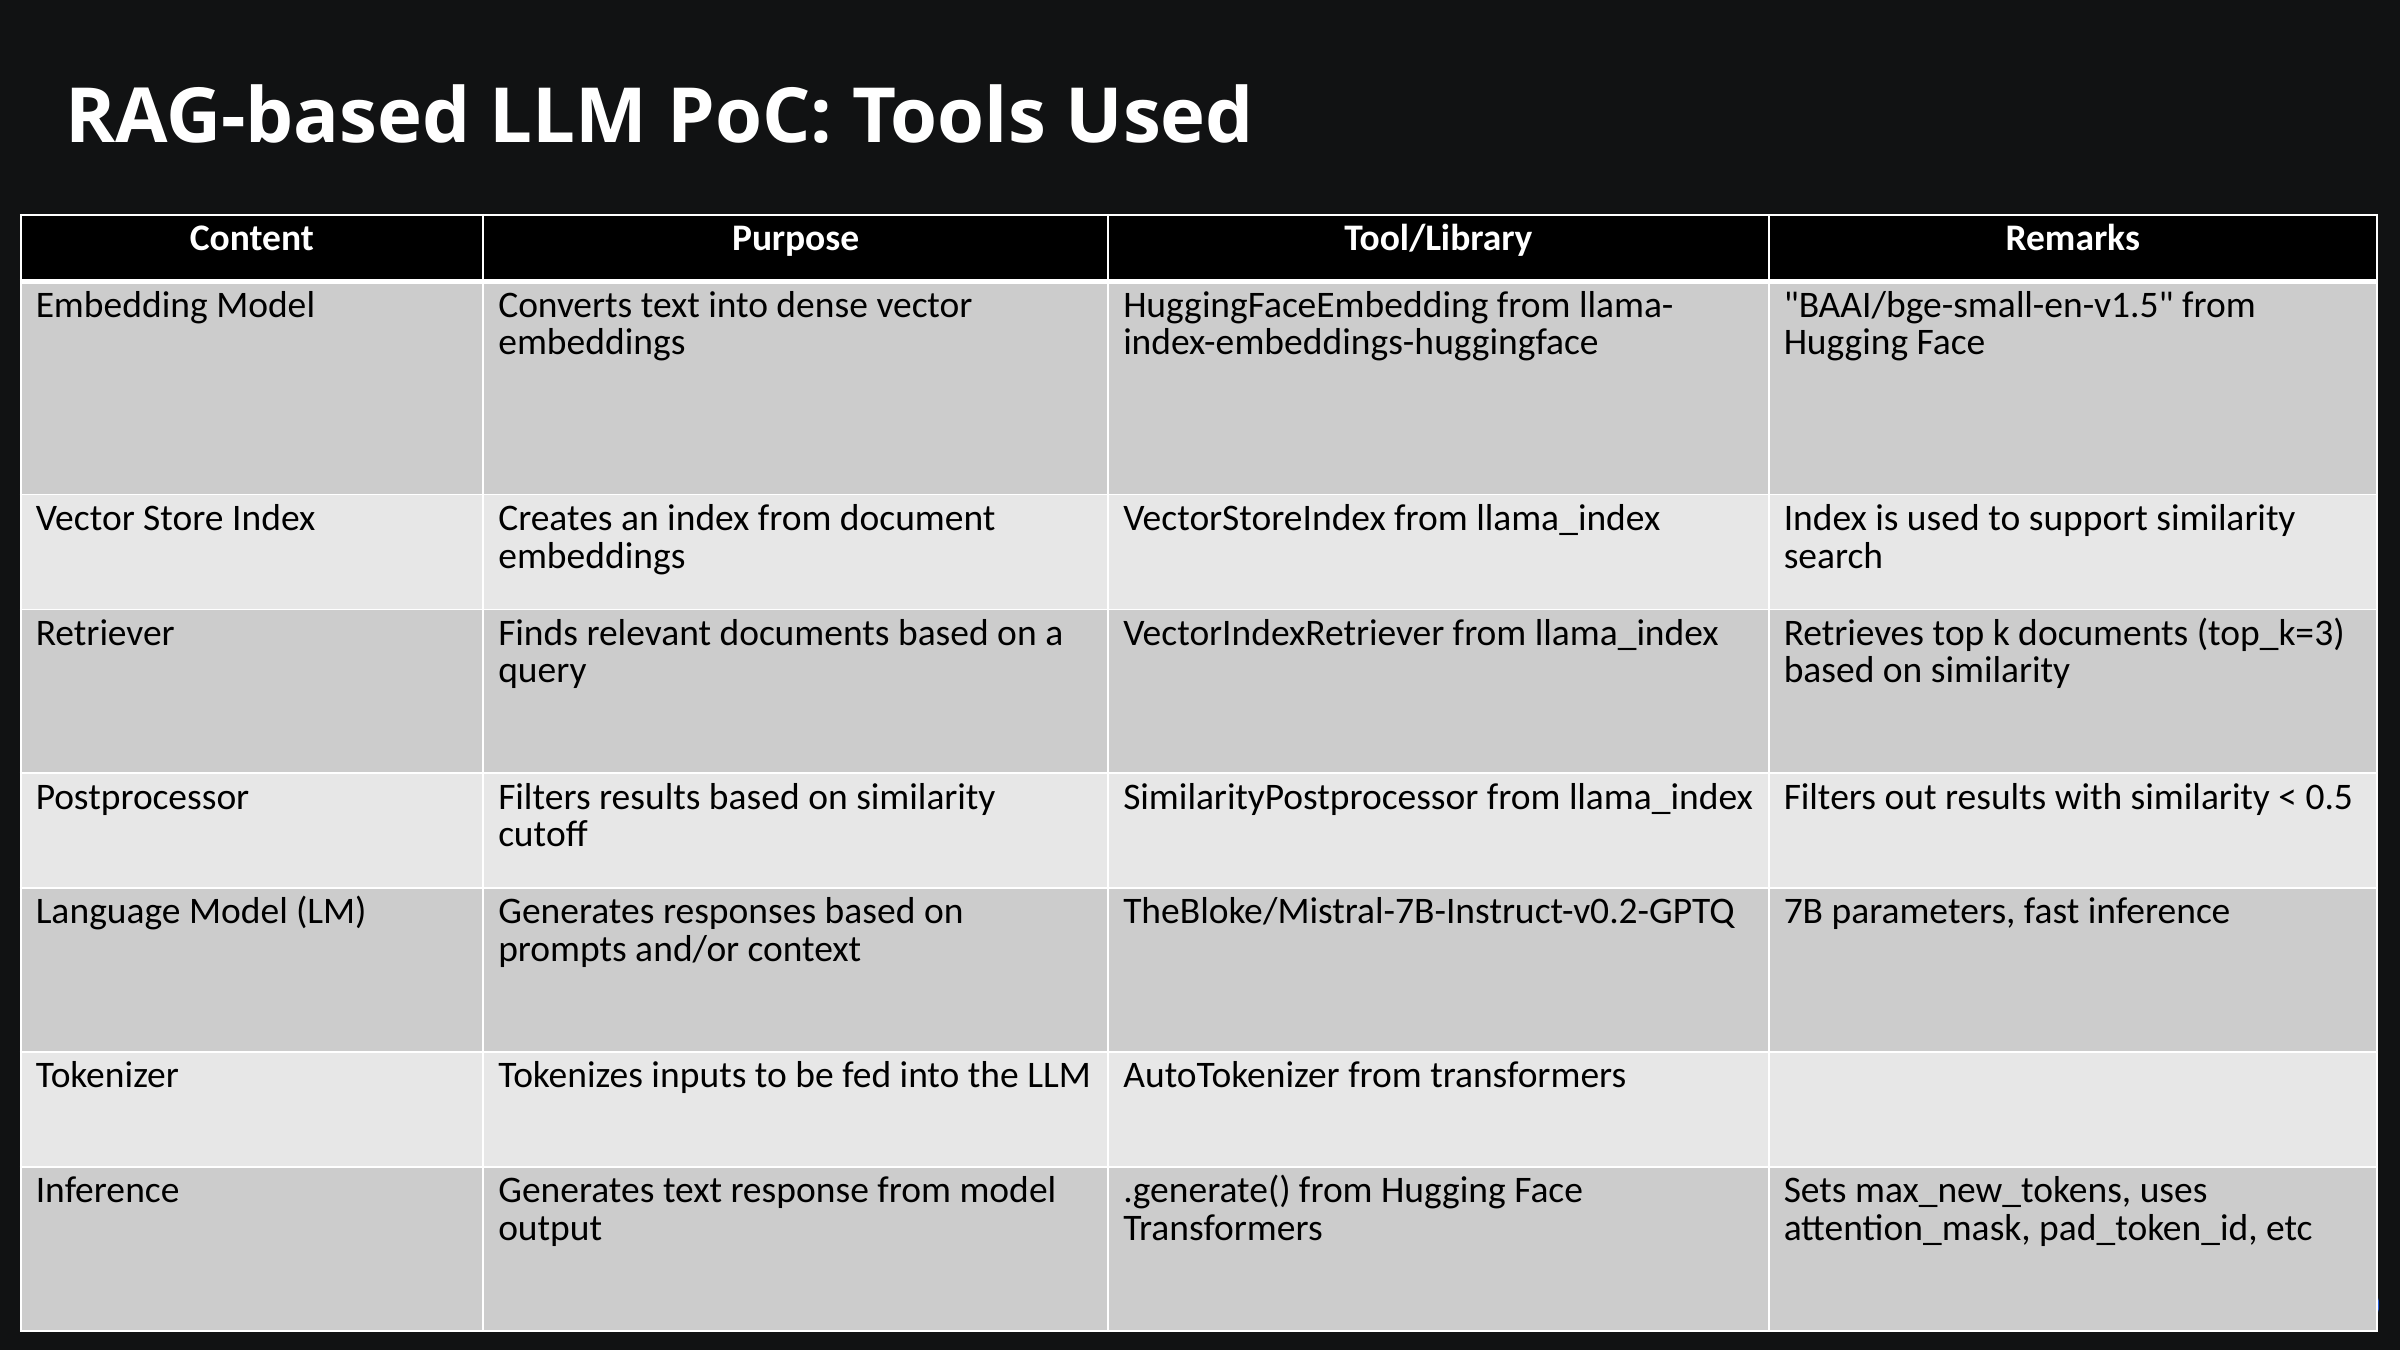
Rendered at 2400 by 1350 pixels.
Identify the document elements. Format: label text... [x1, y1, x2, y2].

text_box RAG-based LLM PoC: Tools Used [65, 62, 1960, 158]
table_cell AutoTokenizer from transformers [1109, 1053, 1768, 1166]
table_header Purpose [484, 216, 1107, 279]
table_cell Retriever [22, 610, 482, 772]
table_cell Sets max_new_tokens, uses attention_mask, pad_token_id, etc [1770, 1168, 2376, 1330]
table_cell Filters out results with similarity < 0.5 [1770, 774, 2376, 887]
table_cell Inference [22, 1168, 482, 1330]
table_cell Tokenizer [22, 1053, 482, 1166]
table_cell Retrieves top k documents (top_k=3) based on similarity [1770, 610, 2376, 772]
table_cell Embedding Model [22, 284, 482, 494]
table_cell Postprocessor [22, 774, 482, 887]
table_header Tool/Library [1109, 216, 1768, 279]
table_cell SimilarityPostprocessor from llama_index [1109, 774, 1768, 887]
table_cell Index is used to support similarity search [1770, 495, 2376, 609]
table_cell Generates responses based on prompts and/or context [484, 889, 1107, 1051]
picture [2106, 1271, 2389, 1339]
table_cell Generates text response from model output [484, 1168, 1107, 1330]
table_cell .generate() from Hugging Face Transformers [1109, 1168, 1768, 1330]
table_cell 7B parameters, fast inference [1770, 889, 2376, 1051]
table_cell Language Model (LM) [22, 889, 482, 1051]
table_cell "BAAI/bge-small-en-v1.5" from Hugging Face [1770, 284, 2376, 494]
table_cell Finds relevant documents based on a query [484, 610, 1107, 772]
table_cell [1770, 1053, 2376, 1166]
table_header Content [22, 216, 482, 279]
table_cell VectorIndexRetriever from llama_index [1109, 610, 1768, 772]
table_cell Creates an index from document embeddings [484, 495, 1107, 609]
table_cell HuggingFaceEmbedding from llama-index-embeddings-huggingface [1109, 284, 1768, 494]
table_cell Filters results based on similarity cutoff [484, 774, 1107, 887]
table_cell Vector Store Index [22, 495, 482, 609]
table_cell Tokenizes inputs to be fed into the LLM [484, 1053, 1107, 1166]
table_cell VectorStoreIndex from llama_index [1109, 495, 1768, 609]
table_cell TheBloke/Mistral-7B-Instruct-v0.2-GPTQ [1109, 889, 1768, 1051]
table_cell Converts text into dense vector embeddings [484, 284, 1107, 494]
table_header Remarks [1770, 216, 2376, 279]
